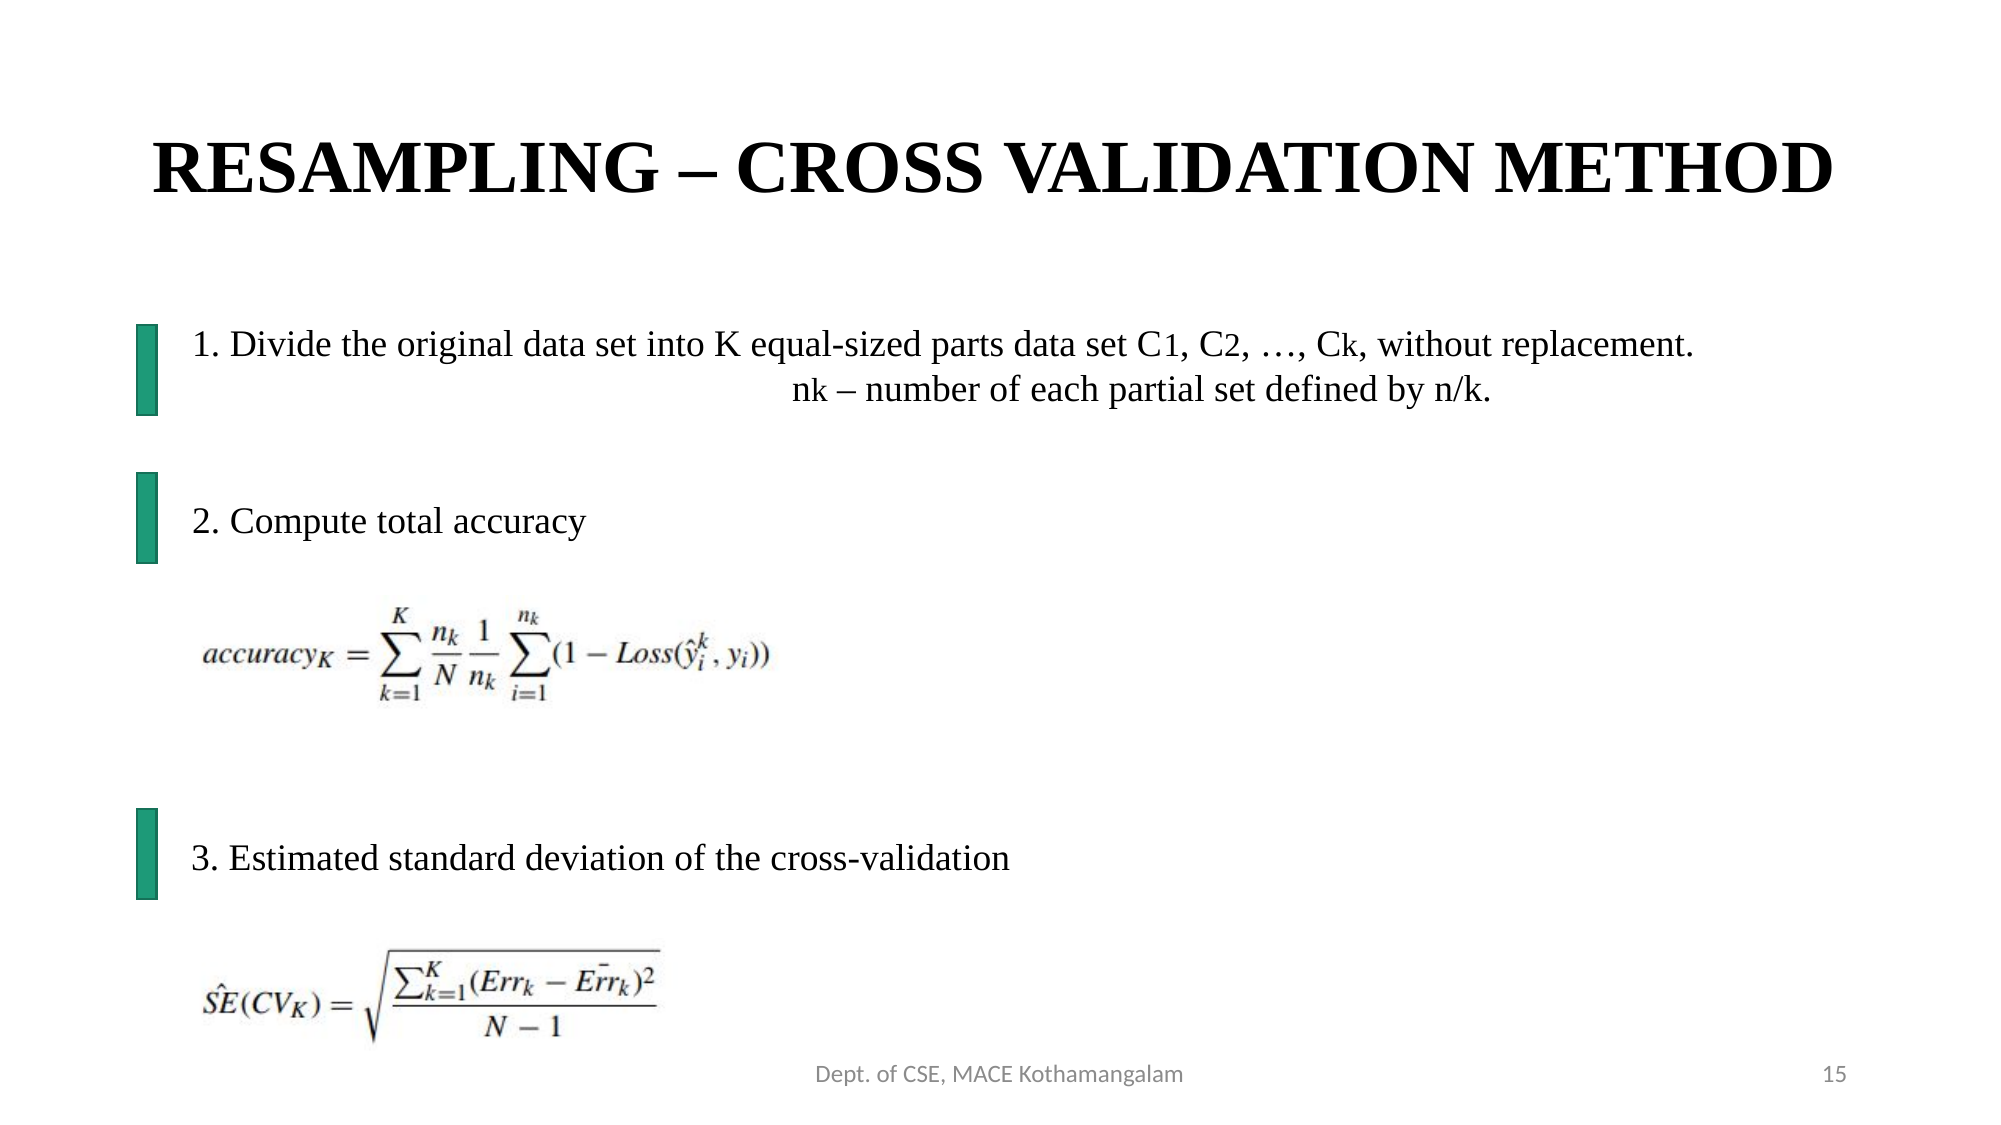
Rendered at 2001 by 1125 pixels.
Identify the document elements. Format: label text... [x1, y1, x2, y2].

text_box 1. Divide the original data set into K equal-sized parts data set C1, C2, …, Ck, without replacement. nk – number of each partial set defined by n/k. [176, 244, 1777, 483]
slide_number 15 [1412, 1042, 1863, 1103]
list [177, 595, 797, 723]
footer Dept. of CSE, MACE Kothamangalam [662, 1042, 1338, 1103]
text_box [136, 808, 158, 900]
title RESAMPLING – CROSS VALIDATION METHOD [137, 59, 1863, 278]
text_box [136, 472, 158, 564]
picture [177, 938, 712, 1058]
text_box 3. Estimated standard deviation of the cross-validation [175, 811, 1090, 900]
text_box [136, 324, 158, 416]
text_box 2. Compute total accuracy [176, 478, 981, 559]
